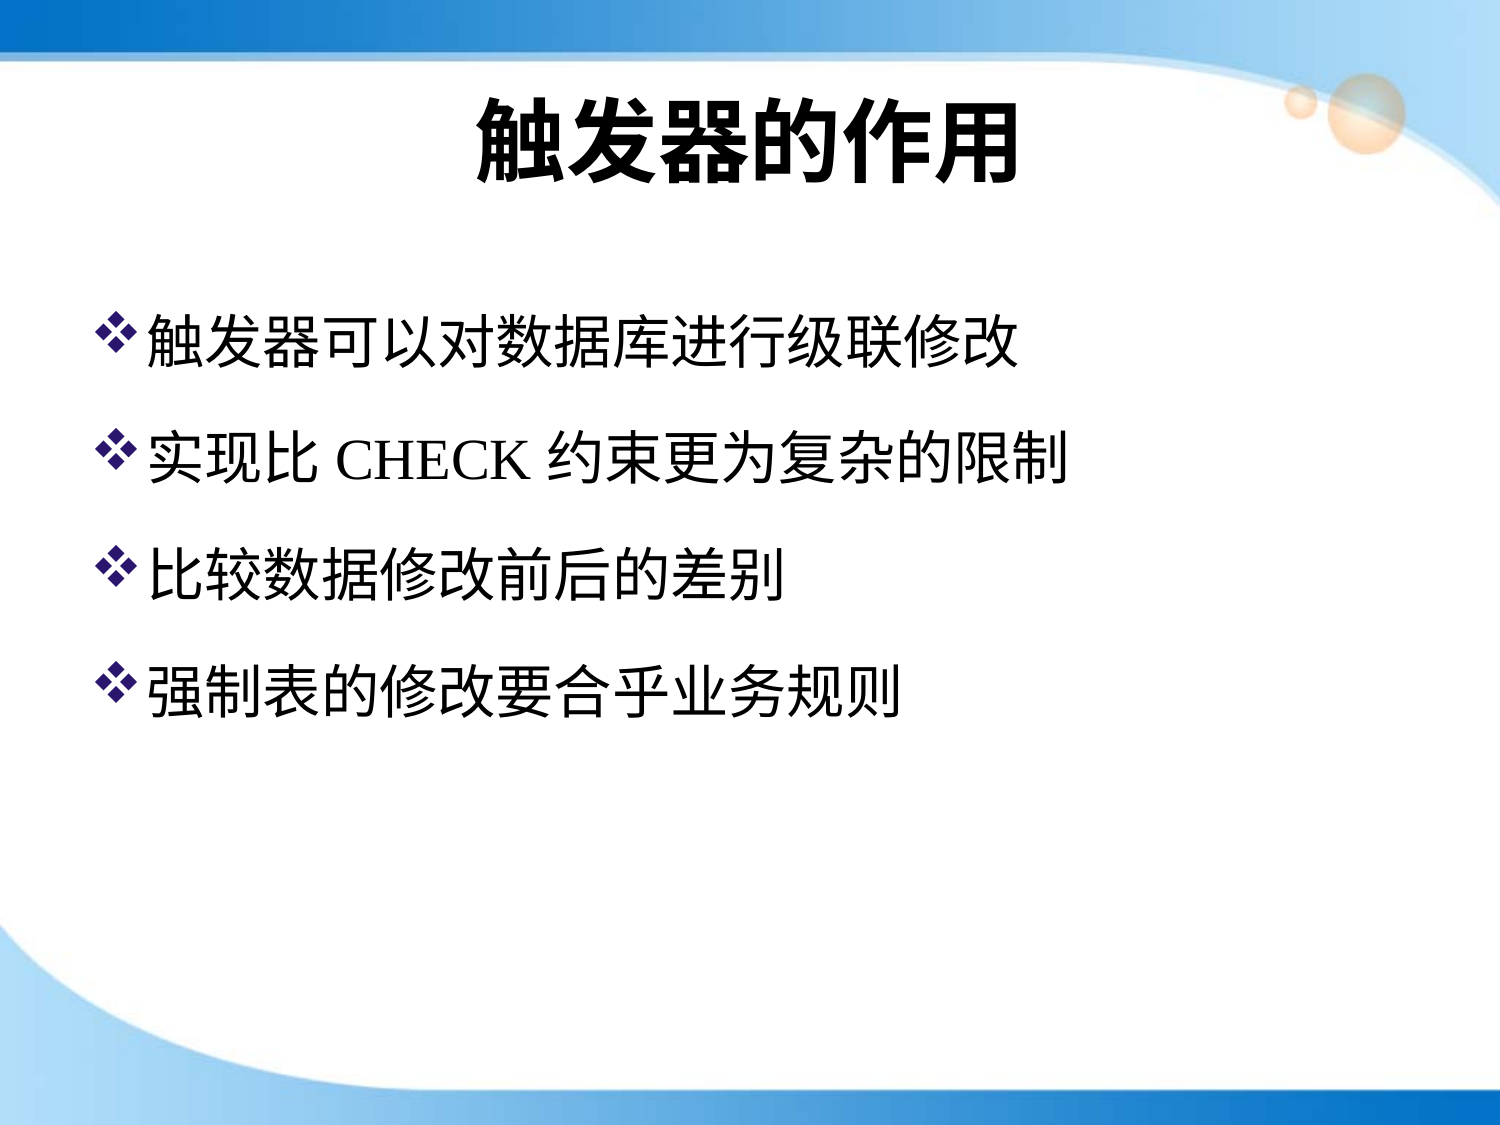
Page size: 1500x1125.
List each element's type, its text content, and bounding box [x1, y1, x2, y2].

list 触发器可以对数据库进行级联修改 实现比CHECK约束更为复杂的限制 比较数据修改前后的差别 强制表的修改要合乎业务规则 [74, 262, 1426, 1006]
picture [0, 0, 1500, 1125]
title 触发器的作用 [75, 45, 1425, 233]
